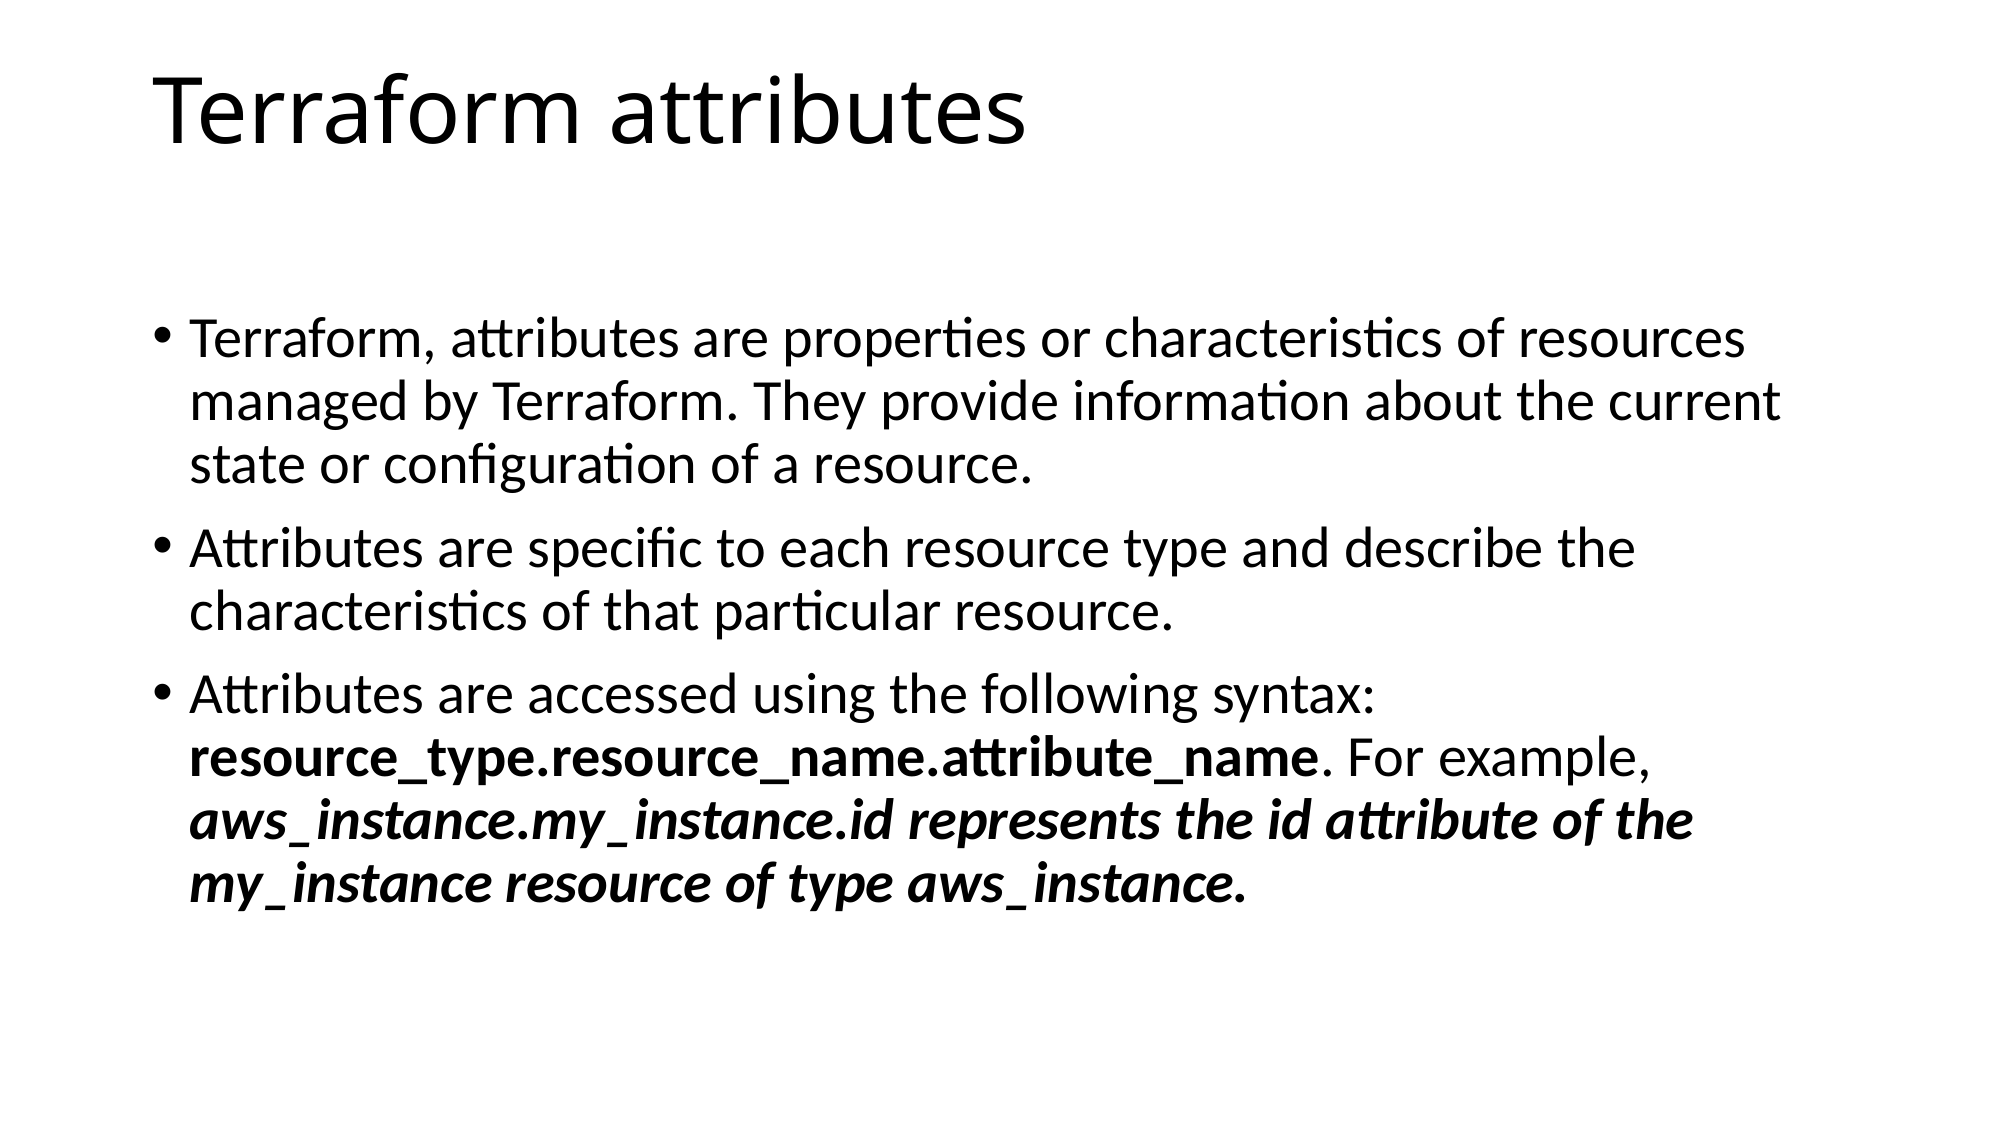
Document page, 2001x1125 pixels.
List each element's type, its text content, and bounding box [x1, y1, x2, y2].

title Terraform attributes [137, 59, 1863, 278]
list Terraform, attributes are properties or characteristics of resources managed by Terraform. They provide information about the current state or configuration of a resource. Attributes are specific to each resource type and describe the characteristics of that particular resource. Attributes are accessed using the following syntax: resource_type.resource_name.attribute_name. For example, aws_instance.my_instance.id represents the id attribute of the my_instance resource of type aws_instance. [137, 299, 1863, 1014]
